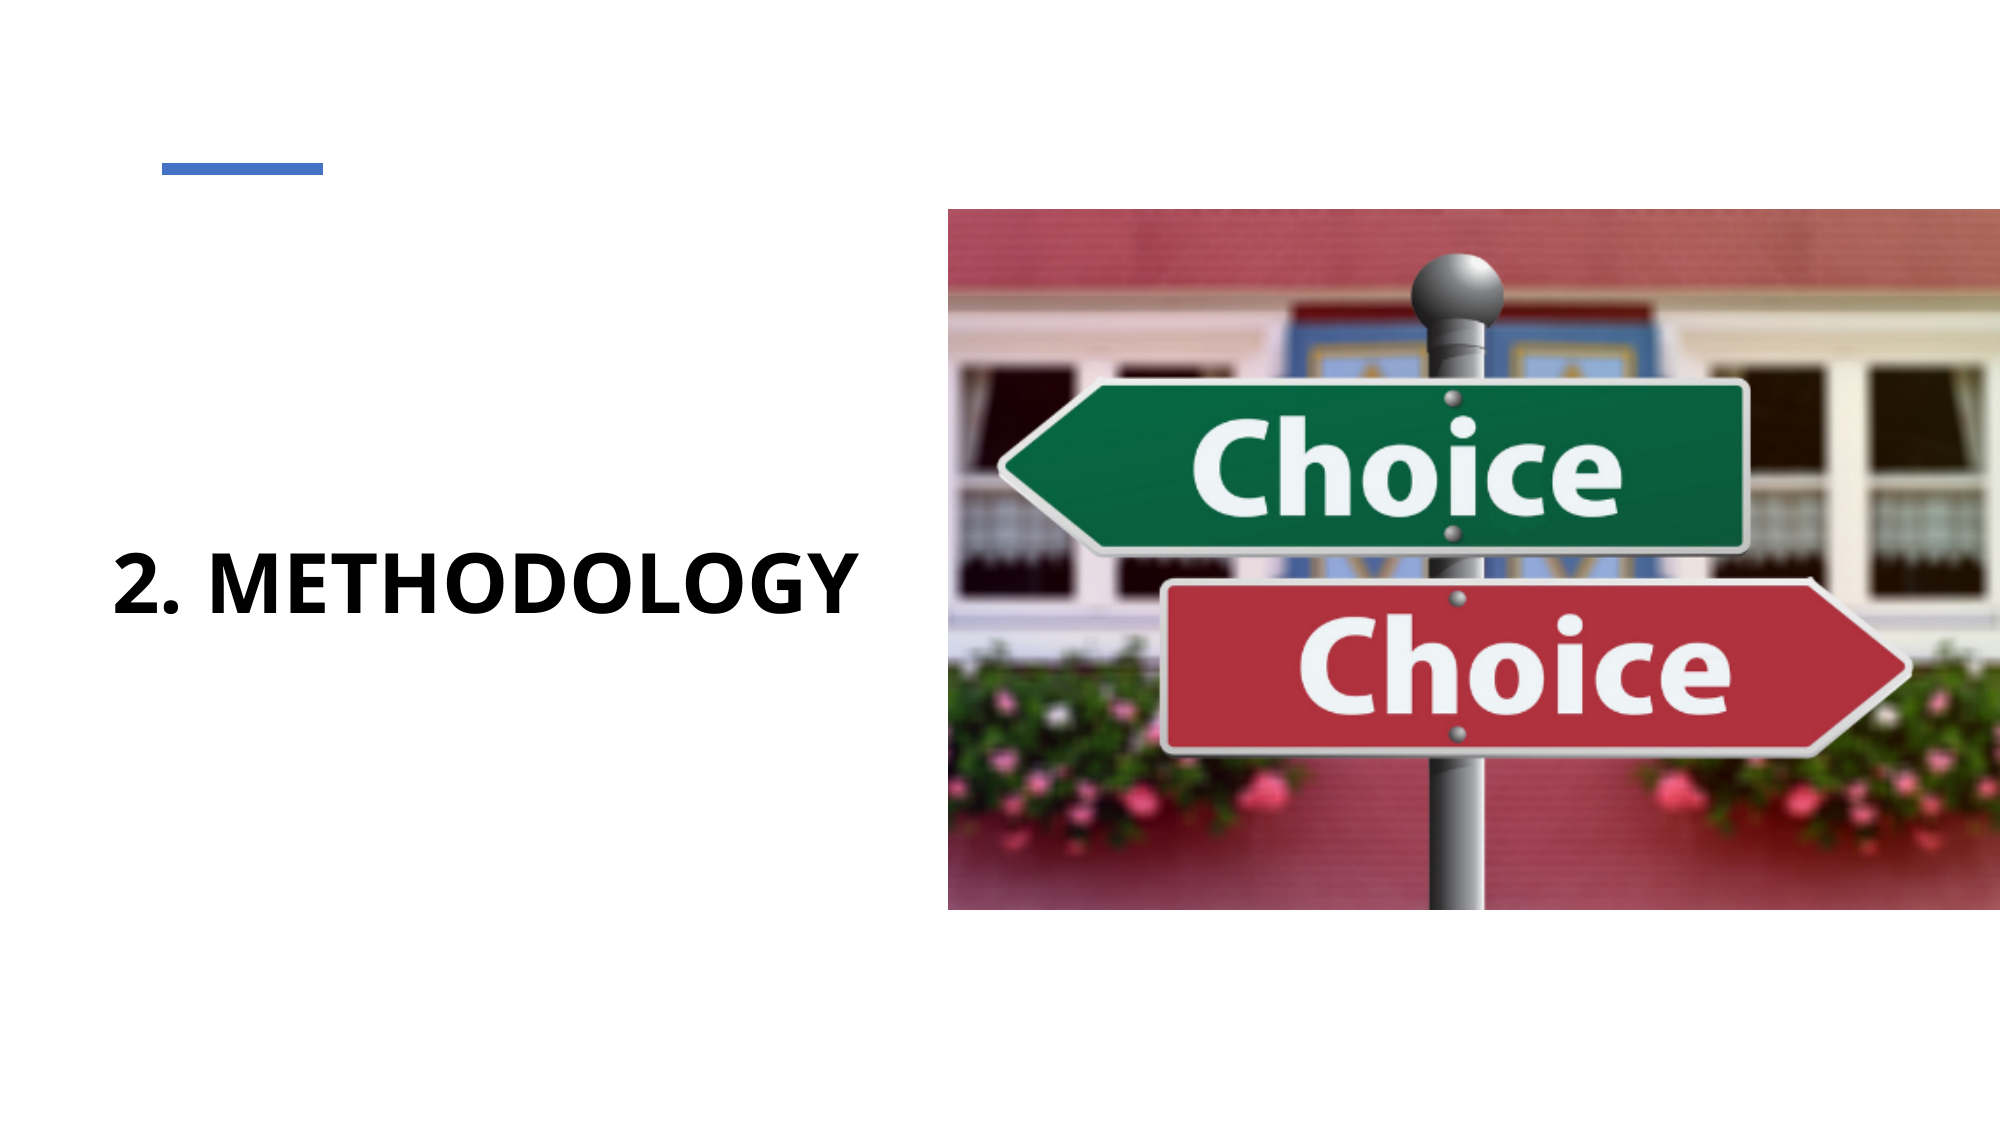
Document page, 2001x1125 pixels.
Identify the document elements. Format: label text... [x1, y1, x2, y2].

list 2. METHODOLOGY [67, 108, 905, 889]
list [948, 209, 2000, 911]
